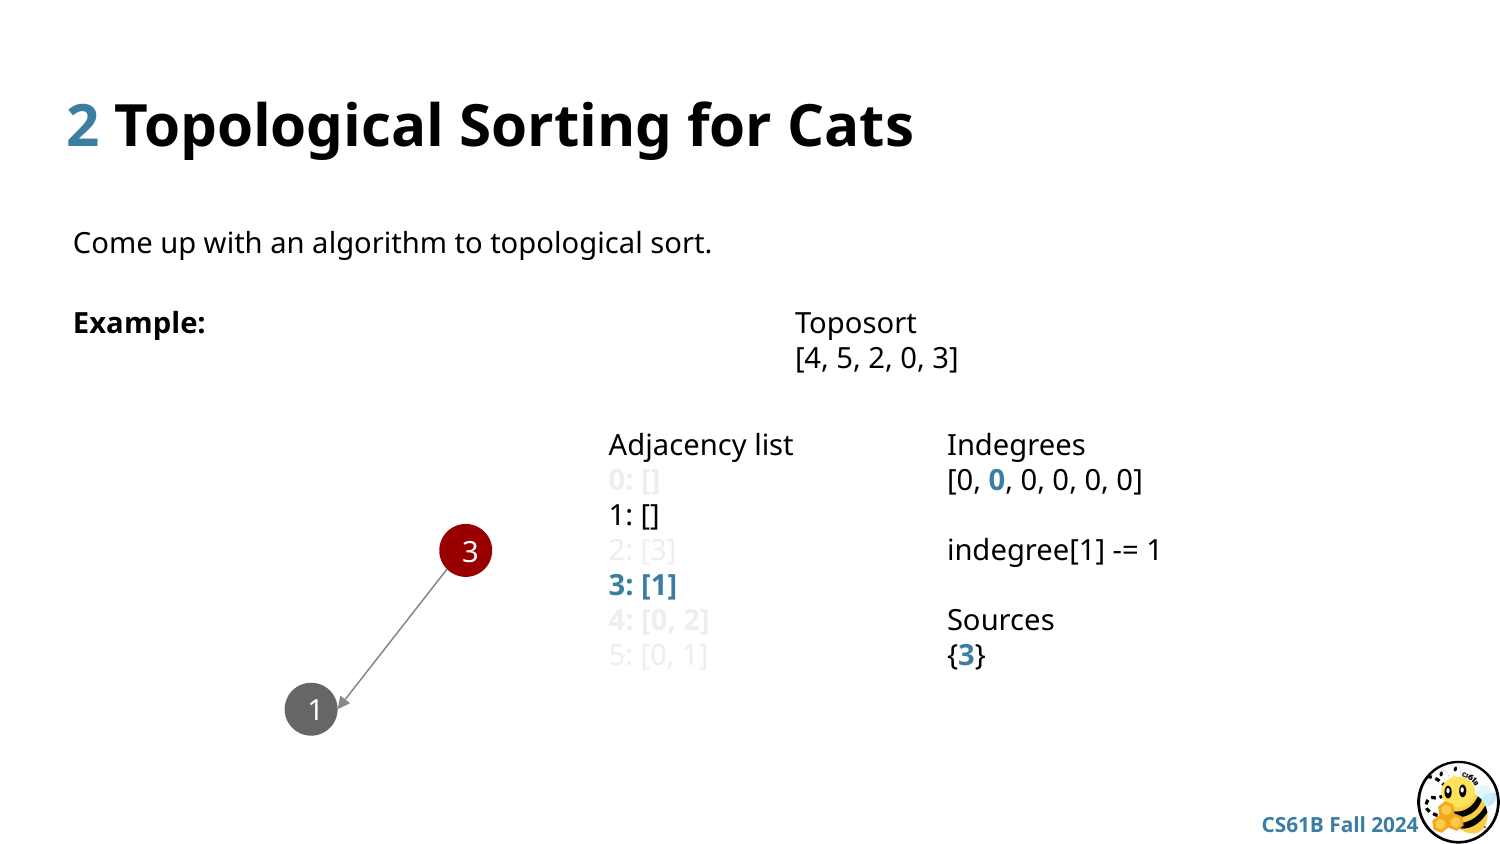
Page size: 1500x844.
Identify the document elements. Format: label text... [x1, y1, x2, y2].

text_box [337, 568, 448, 710]
text_box Toposort [4, 5, 2, 0, 3] [780, 355, 1017, 390]
picture [1417, 760, 1500, 844]
text_box Come up with an algorithm to topological sort. Example: [57, 203, 1403, 355]
text_box 1 [284, 682, 337, 736]
text_box Indegrees [0, 0, 0, 0, 0, 0] indegree[1] -= 1 Sources {3} [932, 411, 1269, 687]
title 2 Topological Sorting for Cats [51, 72, 1449, 167]
text_box 3 [439, 523, 493, 577]
text_box Adjacency list 0: [] 1: [] 2: [3] 3: [1] 4: [0, 2] 5: [0, 1] [593, 411, 831, 687]
